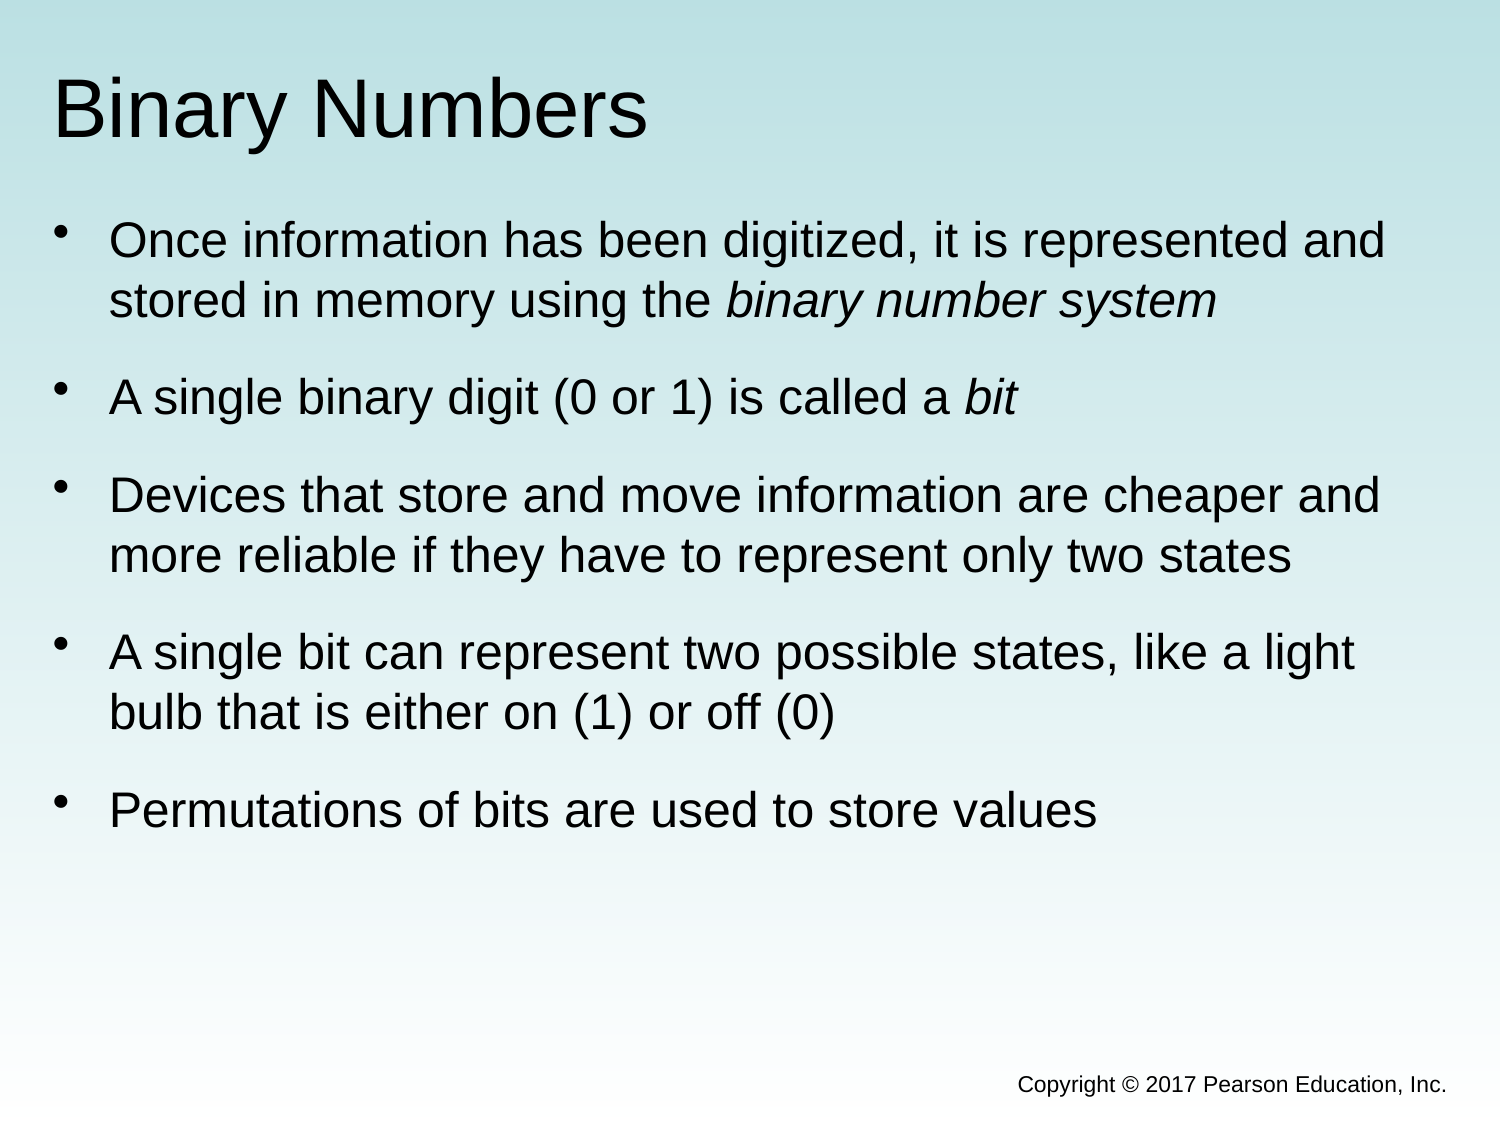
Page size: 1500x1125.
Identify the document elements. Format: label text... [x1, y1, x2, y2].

footer Copyright © 2017 Pearson Education, Inc. [549, 1062, 1463, 1114]
title Binary Numbers [37, 45, 1463, 163]
list Once information has been digitized, it is represented and stored in memory using the binary number system A single binary digit (0 or 1) is called a bit Devices that store and move information are cheaper and more reliable if they have to represent only two states A single bit can represent two possible states, like a light bulb that is either on (1) or off (0) Permutations of bits are used to store values [37, 200, 1438, 1063]
